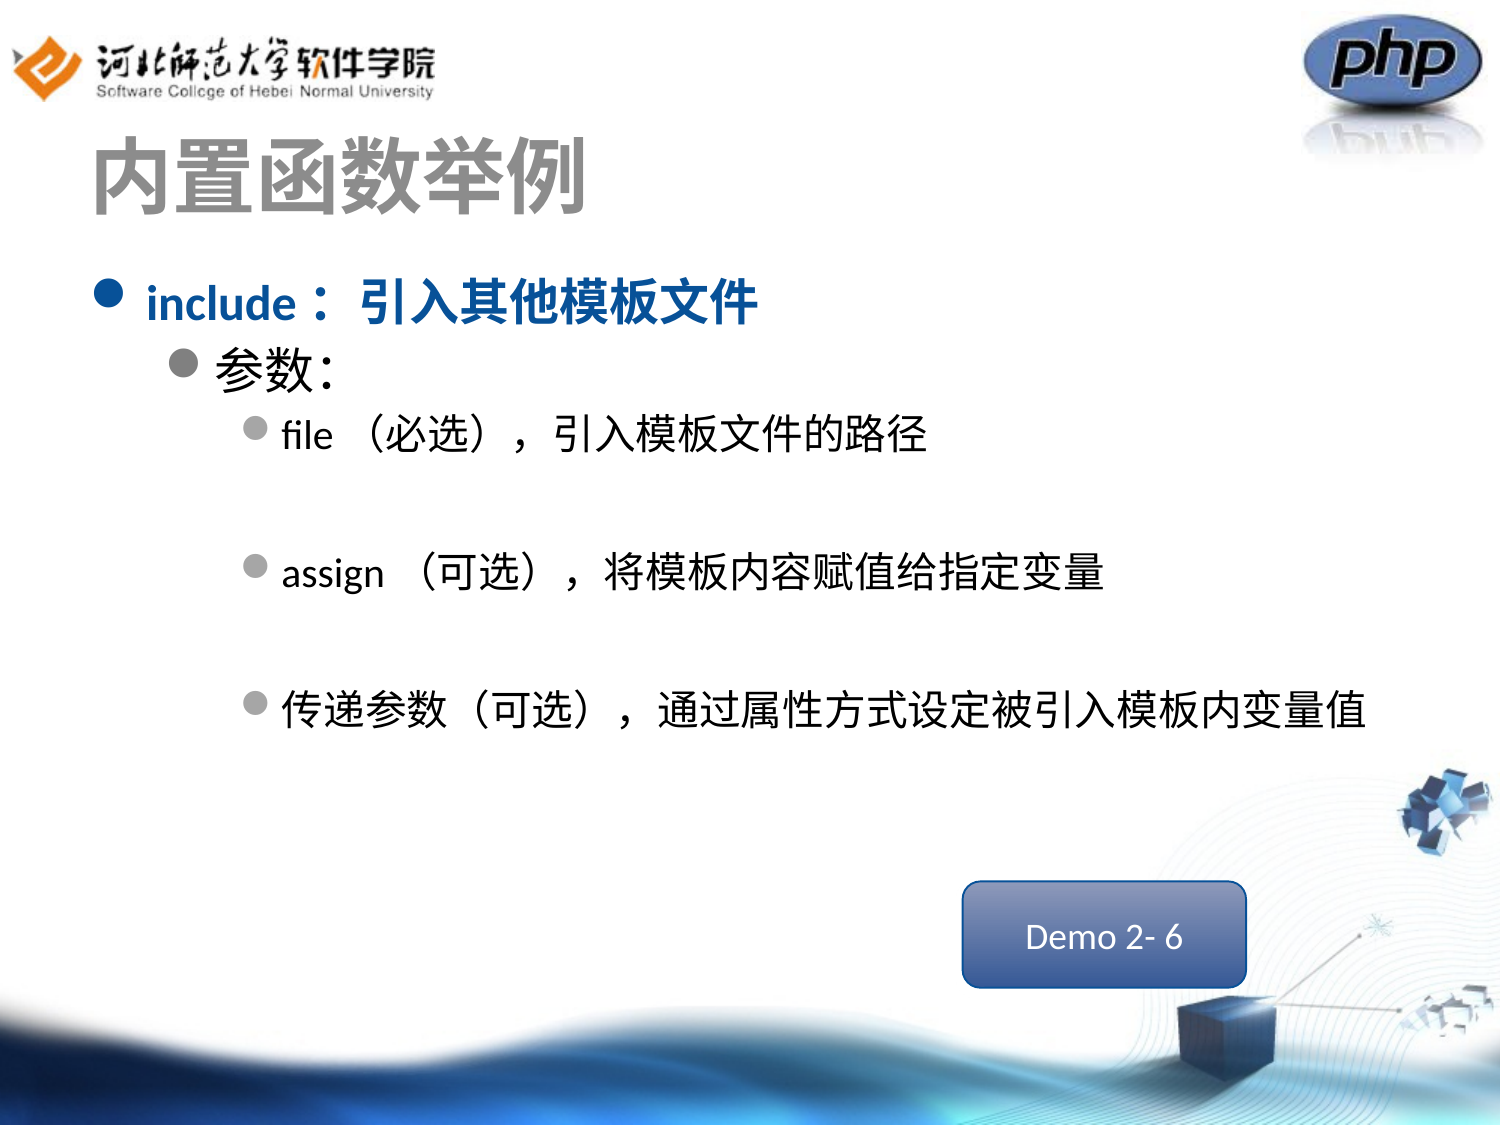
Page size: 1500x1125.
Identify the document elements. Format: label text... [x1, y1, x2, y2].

picture [0, 0, 1500, 1125]
list include：引入其他模板文件 参数： file（必选），引入模板文件的路径 assign（可选），将模板内容赋值给指定变量 传递参数（可选），通过属性方式设定被引入模板内变量值 [75, 262, 1425, 1005]
text_box Demo 2- 6 [961, 880, 1248, 989]
title 内置函数举例 [75, 117, 1425, 233]
